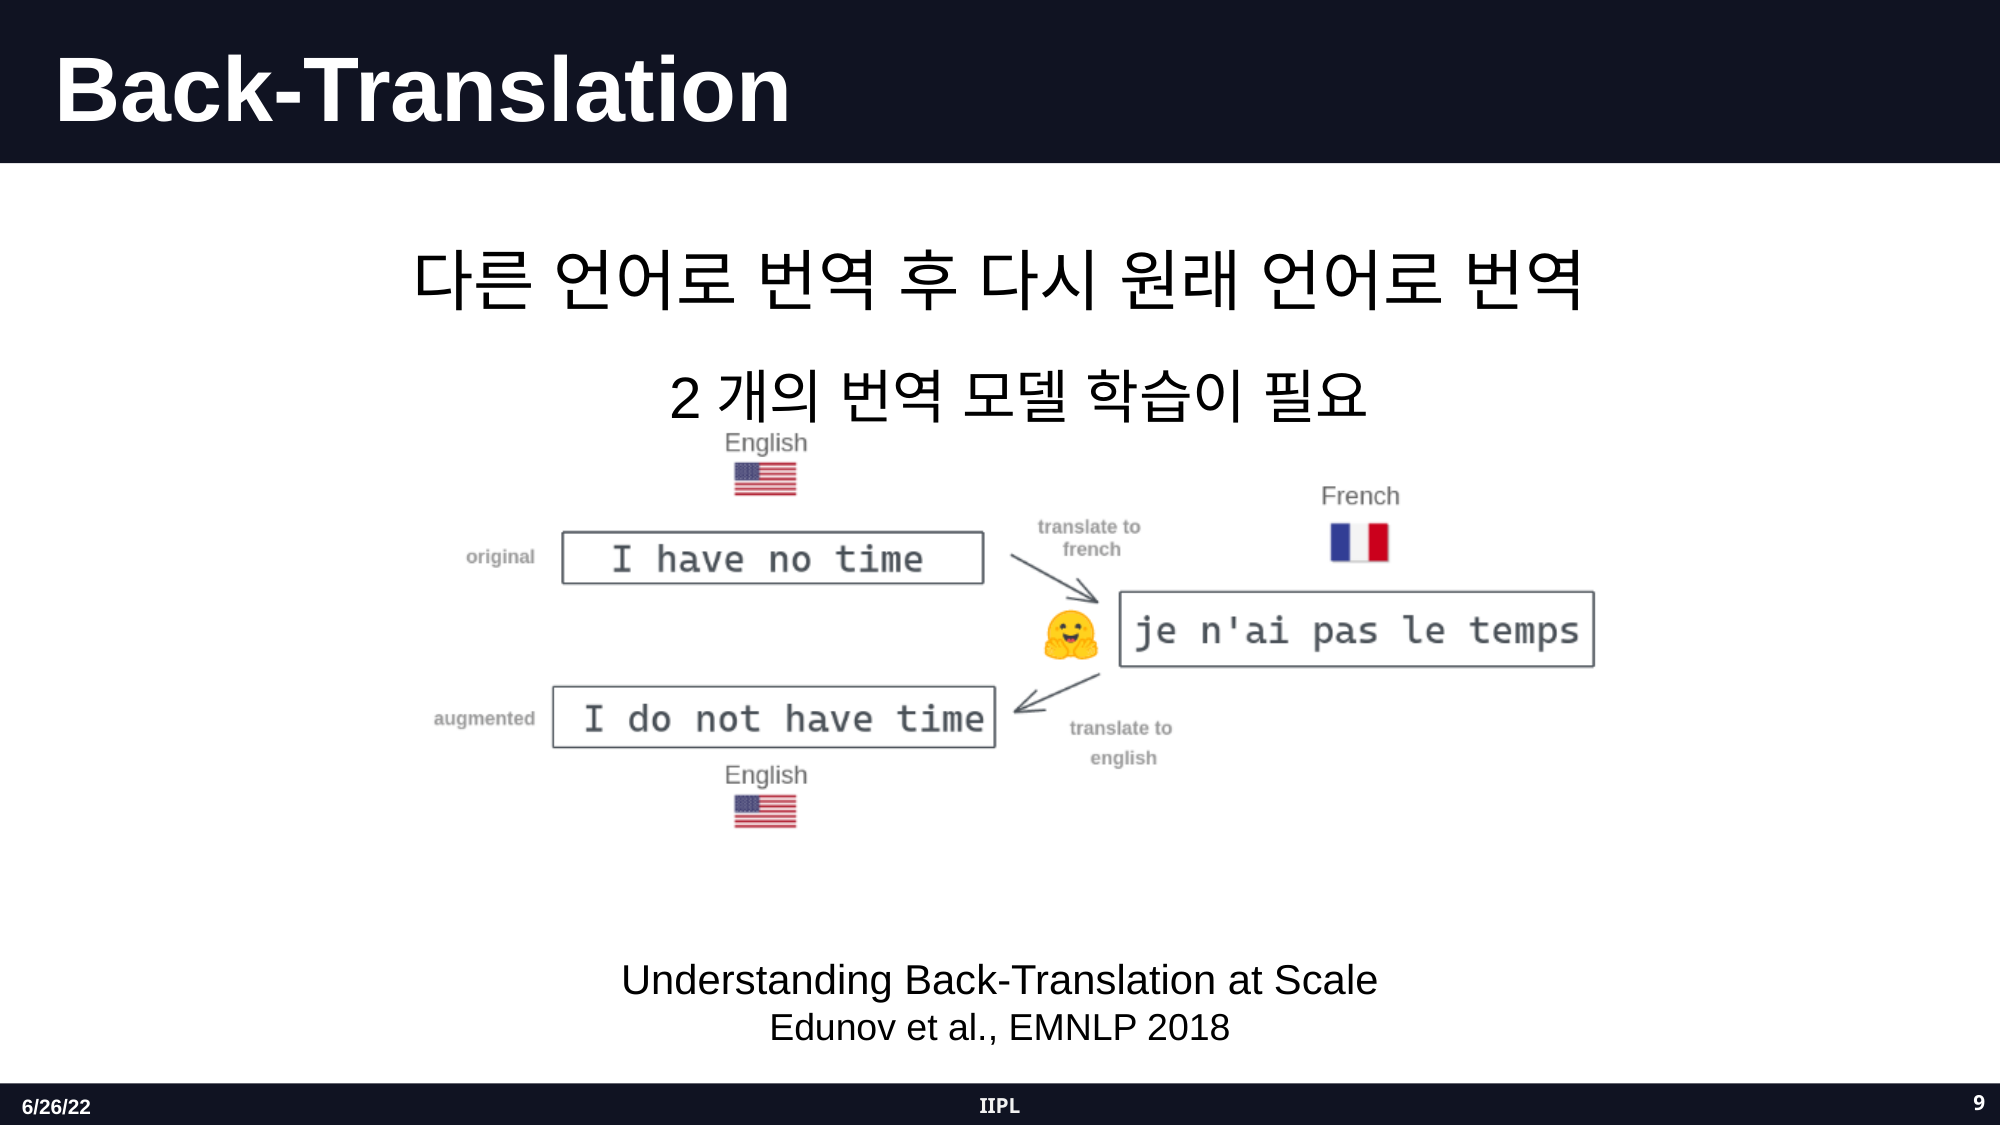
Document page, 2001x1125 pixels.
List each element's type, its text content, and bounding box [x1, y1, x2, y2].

title Back-Translation [39, 34, 1945, 149]
footer IIPL [662, 1074, 1338, 1125]
slide_number ‹#› [1860, 1073, 2000, 1125]
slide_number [6, 1076, 173, 1125]
picture [423, 423, 1611, 849]
text_box 2개의 번역 모델 학습이 필요 [598, 352, 1441, 421]
text_box Understanding Back-Translation at Scale Edunov et al., EMNLP 2018 [443, 944, 1557, 1055]
text_box 다른 언어로 번역 후 다시 원래 언어로 번역 [249, 231, 1751, 327]
